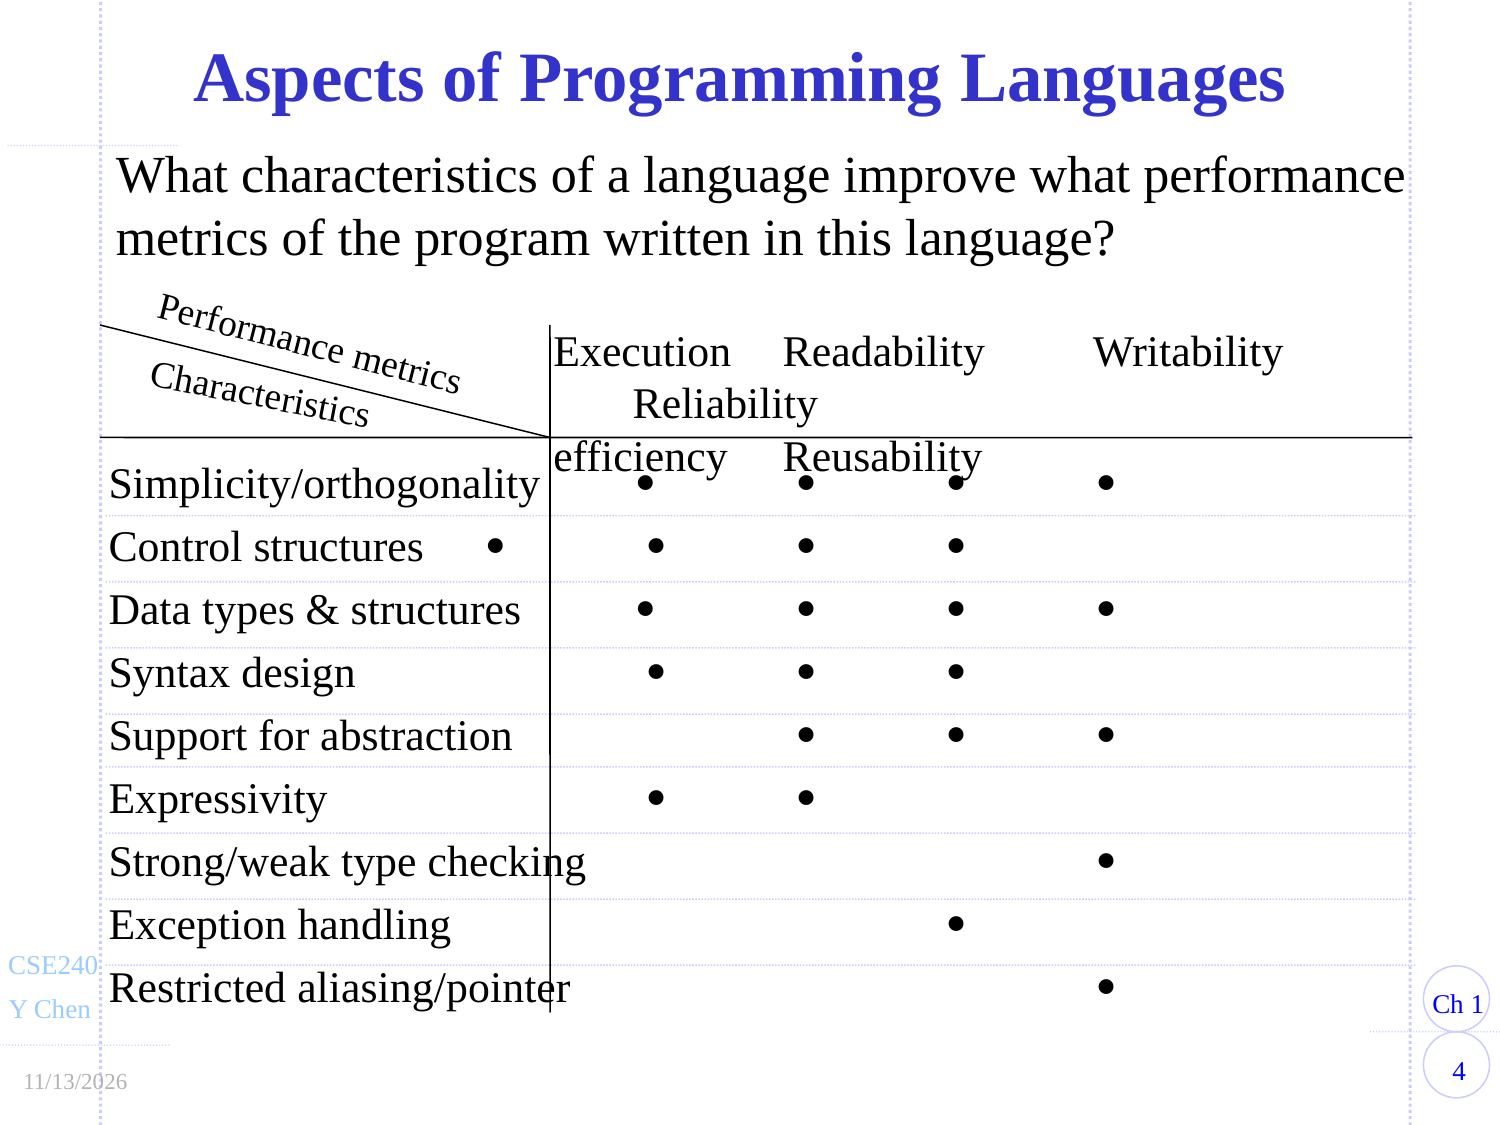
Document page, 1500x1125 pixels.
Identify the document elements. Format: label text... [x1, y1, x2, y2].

text_box What characteristics of a language improve what performance metrics of the program written in this language? [99, 132, 1438, 274]
text_box Aspects of Programming Languages [110, 26, 1389, 132]
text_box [92, 311, 1469, 1020]
